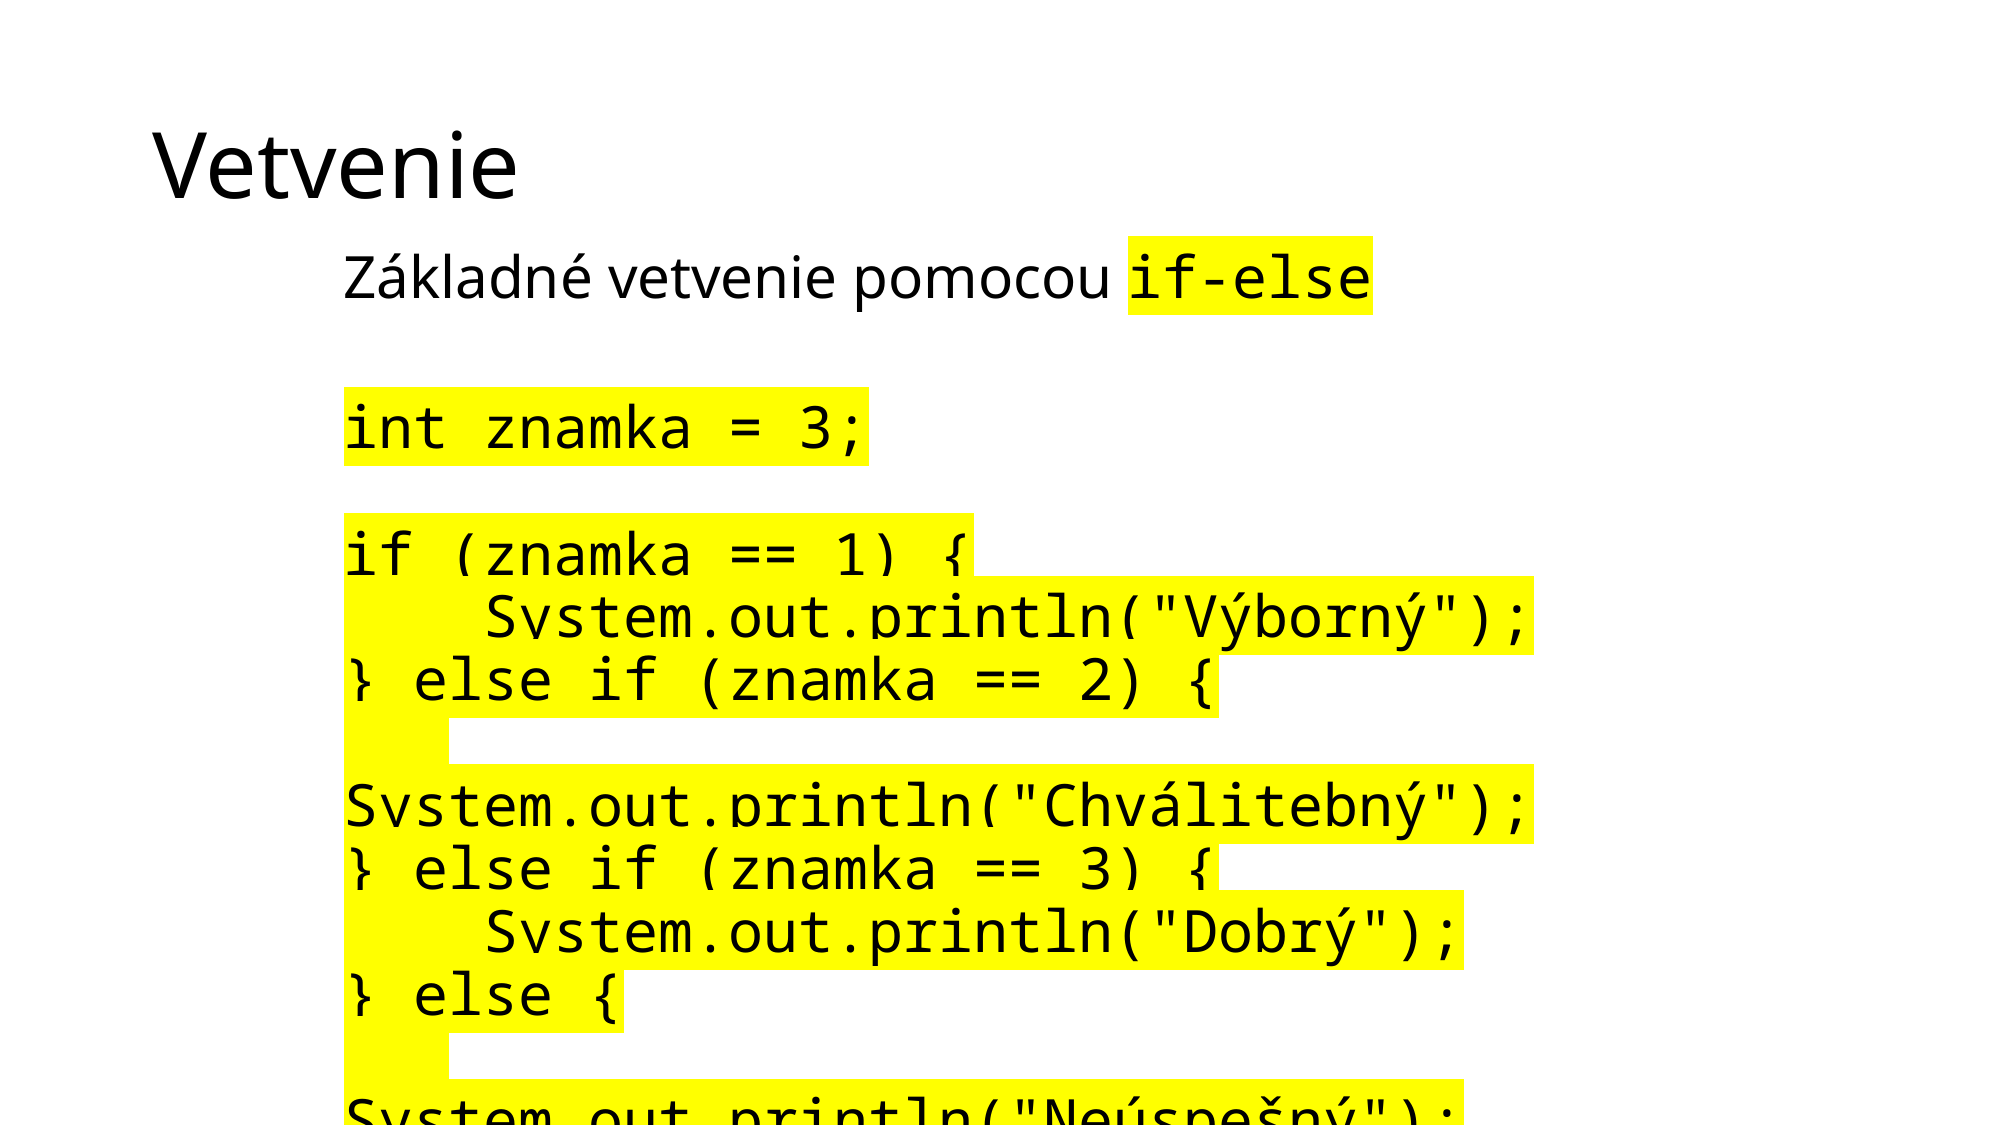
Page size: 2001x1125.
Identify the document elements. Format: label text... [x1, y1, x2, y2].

list Základné vetvenie pomocou if-else int znamka = 3; if (znamka == 1) { System.out.println("Výborný"); } else if (znamka == 2) { System.out.println("Chválitebný"); } else if (znamka == 3) { System.out.println("Dobrý"); } else { System.out.println("Neúspešný"); } [328, 278, 1611, 933]
title Vetvenie [137, 59, 1863, 278]
